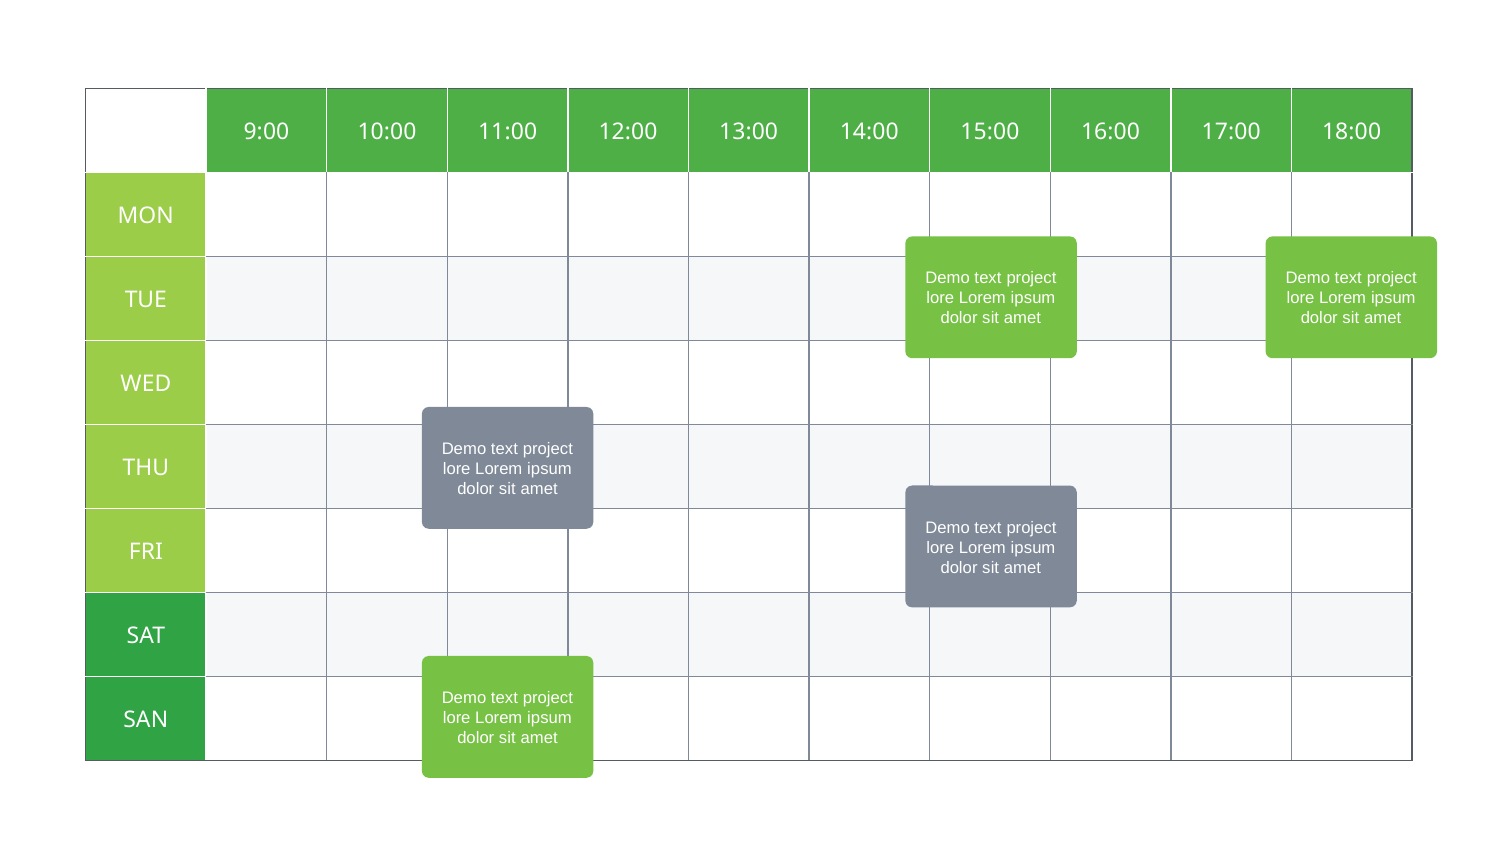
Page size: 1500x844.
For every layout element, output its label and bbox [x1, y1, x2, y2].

table_cell [1051, 593, 1170, 676]
table_cell [810, 509, 905, 592]
table_header [327, 89, 447, 172]
table_cell [1172, 677, 1291, 760]
table_header [569, 89, 688, 172]
table_cell [594, 425, 688, 508]
text_box [421, 406, 594, 529]
table_cell [569, 341, 688, 424]
table_cell [569, 593, 688, 676]
table_cell [569, 257, 688, 340]
table_cell [1292, 677, 1411, 760]
table_cell [689, 173, 808, 256]
table_cell [1051, 341, 1170, 424]
table_cell [810, 677, 929, 760]
table_cell [448, 529, 567, 592]
table_header [810, 89, 929, 172]
table_cell [930, 173, 1050, 236]
table_cell [689, 509, 808, 592]
table_cell [207, 509, 326, 592]
table_header [689, 89, 808, 172]
table_cell [810, 425, 929, 508]
text_box [1265, 236, 1438, 359]
table_cell [207, 677, 326, 760]
table_cell [448, 173, 567, 256]
table_cell [86, 425, 205, 508]
table_cell [569, 509, 688, 592]
table_cell [327, 509, 447, 592]
table_header [930, 89, 1050, 172]
table_cell [1292, 509, 1411, 592]
table_header [86, 89, 205, 172]
table_cell [86, 593, 205, 676]
table_cell [569, 173, 688, 256]
text_box [905, 236, 1077, 359]
table_header [448, 89, 567, 172]
table_cell [448, 257, 567, 340]
table_cell [1172, 173, 1291, 256]
table_cell [207, 173, 326, 256]
text_box [905, 485, 1077, 608]
table_cell [930, 359, 1050, 424]
table_cell [448, 341, 567, 406]
text_box [421, 655, 594, 778]
table_cell [1172, 425, 1291, 508]
table_cell [207, 341, 326, 424]
table_cell [86, 677, 205, 760]
table_cell [327, 341, 447, 424]
table_cell [594, 677, 688, 760]
table_header [1292, 89, 1411, 172]
table_cell [1051, 677, 1170, 760]
table_cell [930, 425, 1050, 485]
table_cell [1172, 593, 1291, 676]
table_cell [86, 257, 205, 340]
table_cell [1172, 341, 1291, 424]
table_cell [689, 677, 808, 760]
table_cell [86, 173, 205, 256]
table_cell [207, 425, 326, 508]
table_cell [689, 341, 808, 424]
table_cell [86, 341, 205, 424]
table_cell [1292, 359, 1411, 424]
table_cell [327, 173, 447, 256]
table_cell [689, 257, 808, 340]
table_cell [810, 257, 905, 340]
table_cell [1172, 509, 1291, 592]
table_cell [1051, 173, 1170, 256]
table_cell [327, 593, 447, 676]
table_header [207, 89, 326, 172]
table_cell [207, 257, 326, 340]
table_header [1172, 89, 1291, 172]
table_cell [86, 509, 205, 592]
table_cell [689, 593, 808, 676]
table_cell [1292, 173, 1411, 236]
table_cell [207, 593, 326, 676]
table_header [1051, 89, 1170, 172]
table_cell [689, 425, 808, 508]
table_cell [1292, 593, 1411, 676]
table_cell [1077, 257, 1170, 340]
table_cell [448, 593, 567, 655]
table_cell [930, 677, 1050, 760]
table_cell [930, 608, 1050, 676]
table_cell [1172, 257, 1265, 340]
table_cell [327, 425, 421, 508]
table_cell [810, 173, 929, 256]
table_cell [327, 257, 447, 340]
table_cell [810, 593, 929, 676]
table_cell [1077, 509, 1170, 592]
table_cell [327, 677, 421, 760]
table_cell [1292, 425, 1411, 508]
table_cell [1051, 425, 1170, 508]
table_cell [810, 341, 929, 424]
